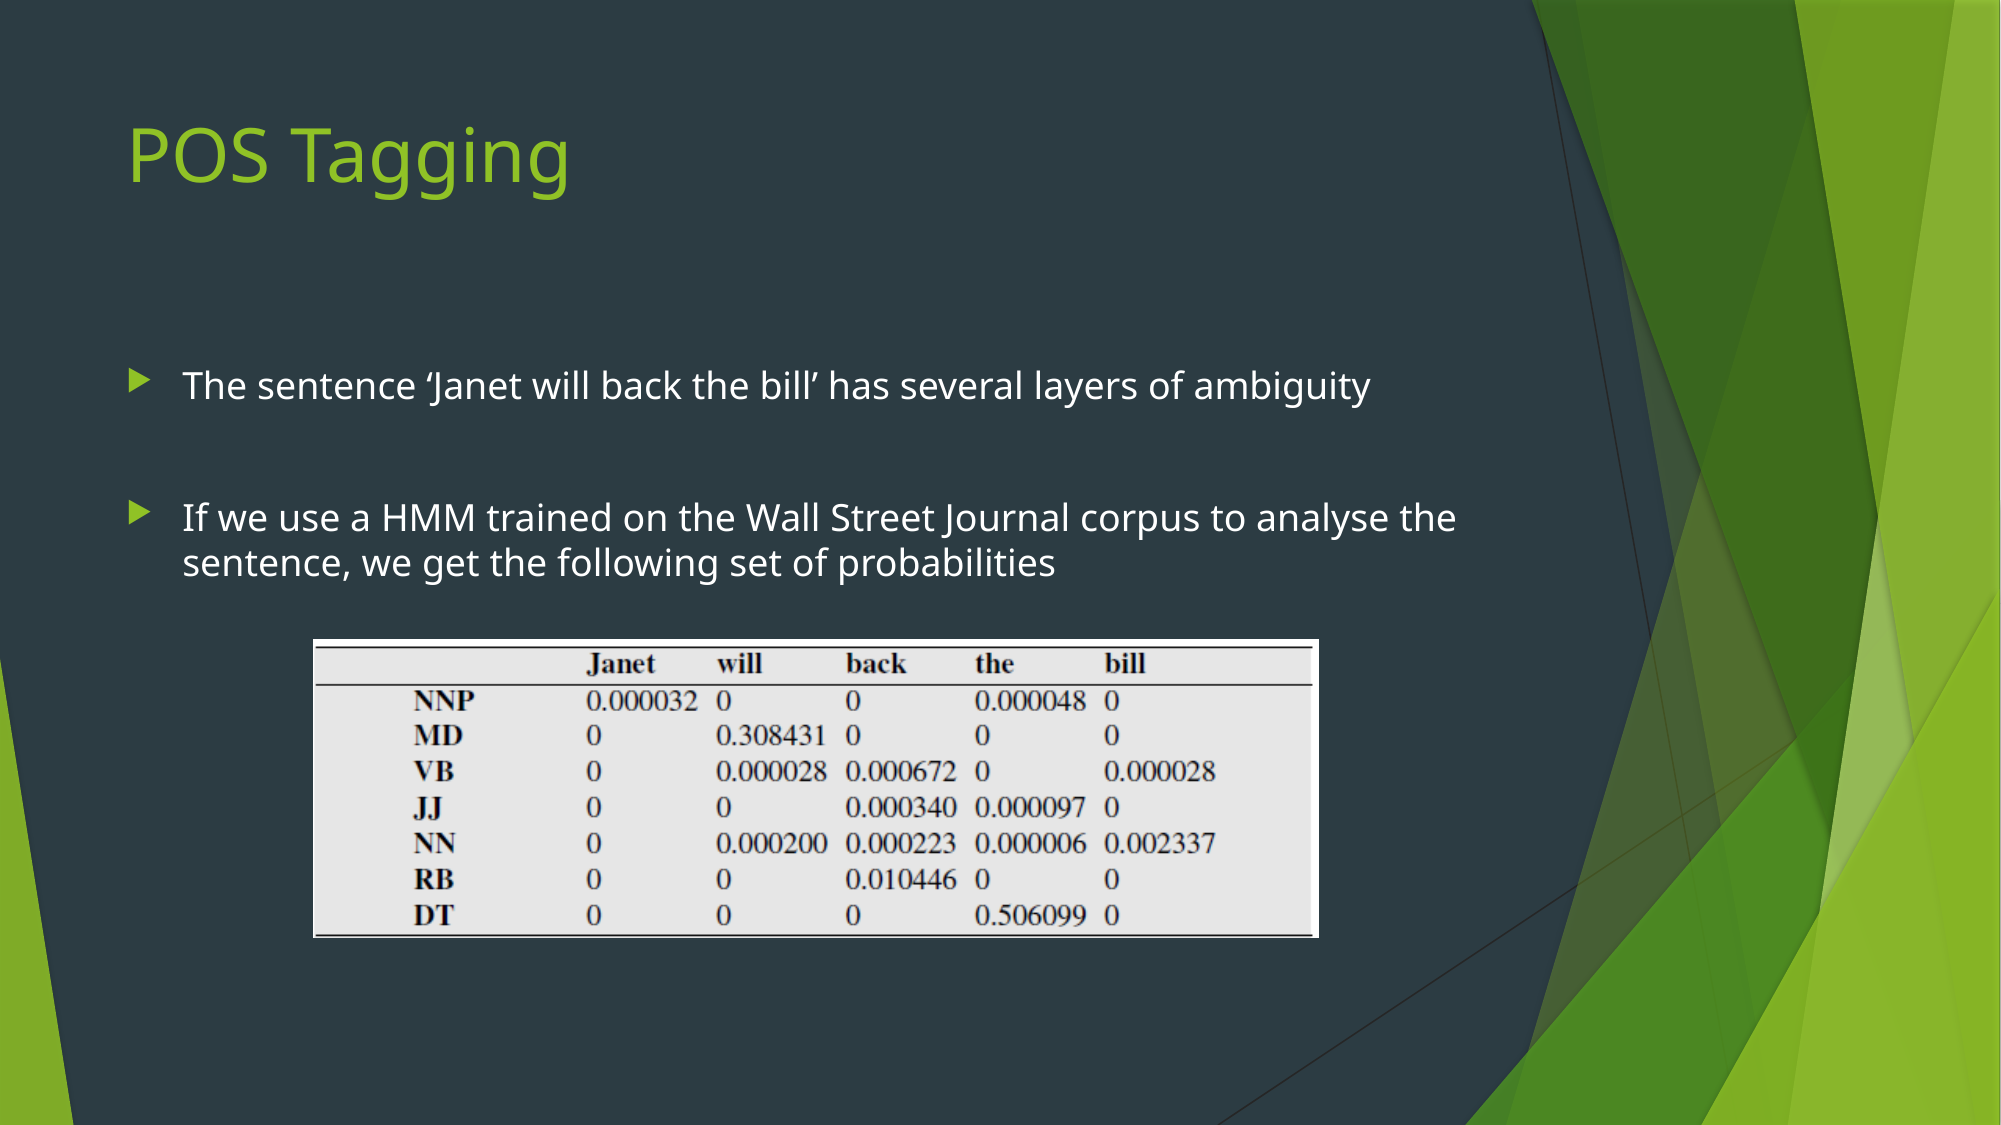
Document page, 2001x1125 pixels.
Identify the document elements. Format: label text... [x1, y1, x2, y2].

picture [313, 639, 1320, 939]
title POS Tagging [111, 99, 1522, 317]
list The sentence ‘Janet will back the bill’ has several layers of ambiguity If we use a HMM trained on the Wall Street Journal corpus to analyse the sentence, we get the following set of probabilities [111, 354, 1522, 992]
